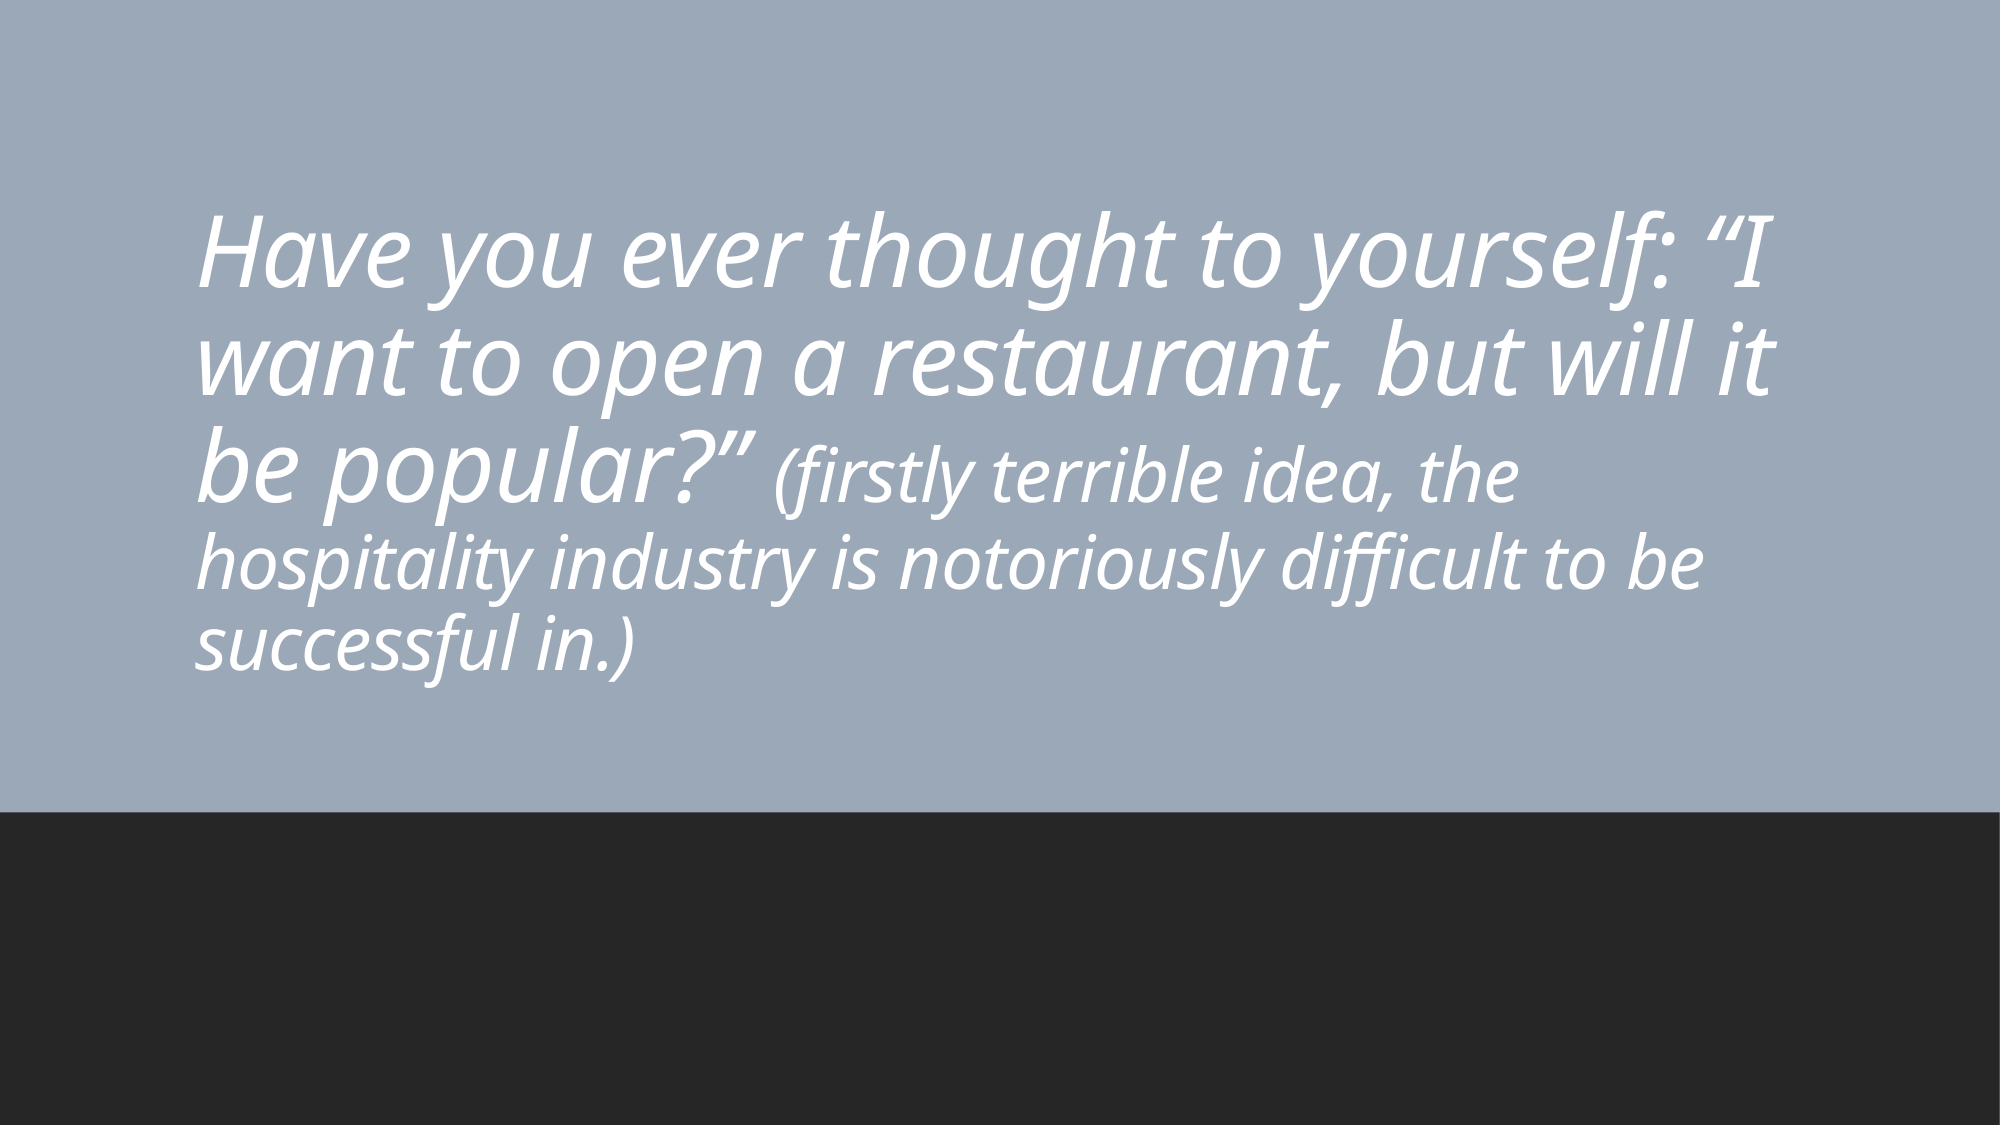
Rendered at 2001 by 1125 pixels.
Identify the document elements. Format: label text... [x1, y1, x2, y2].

title Have you ever thought to yourself: “I want to open a restaurant, but will it be popular?” (firstly terrible idea, the hospitality industry is notoriously difficult to be successful in.) [180, 124, 1830, 763]
text_box [0, 0, 2000, 811]
text_box [0, 811, 2000, 1125]
